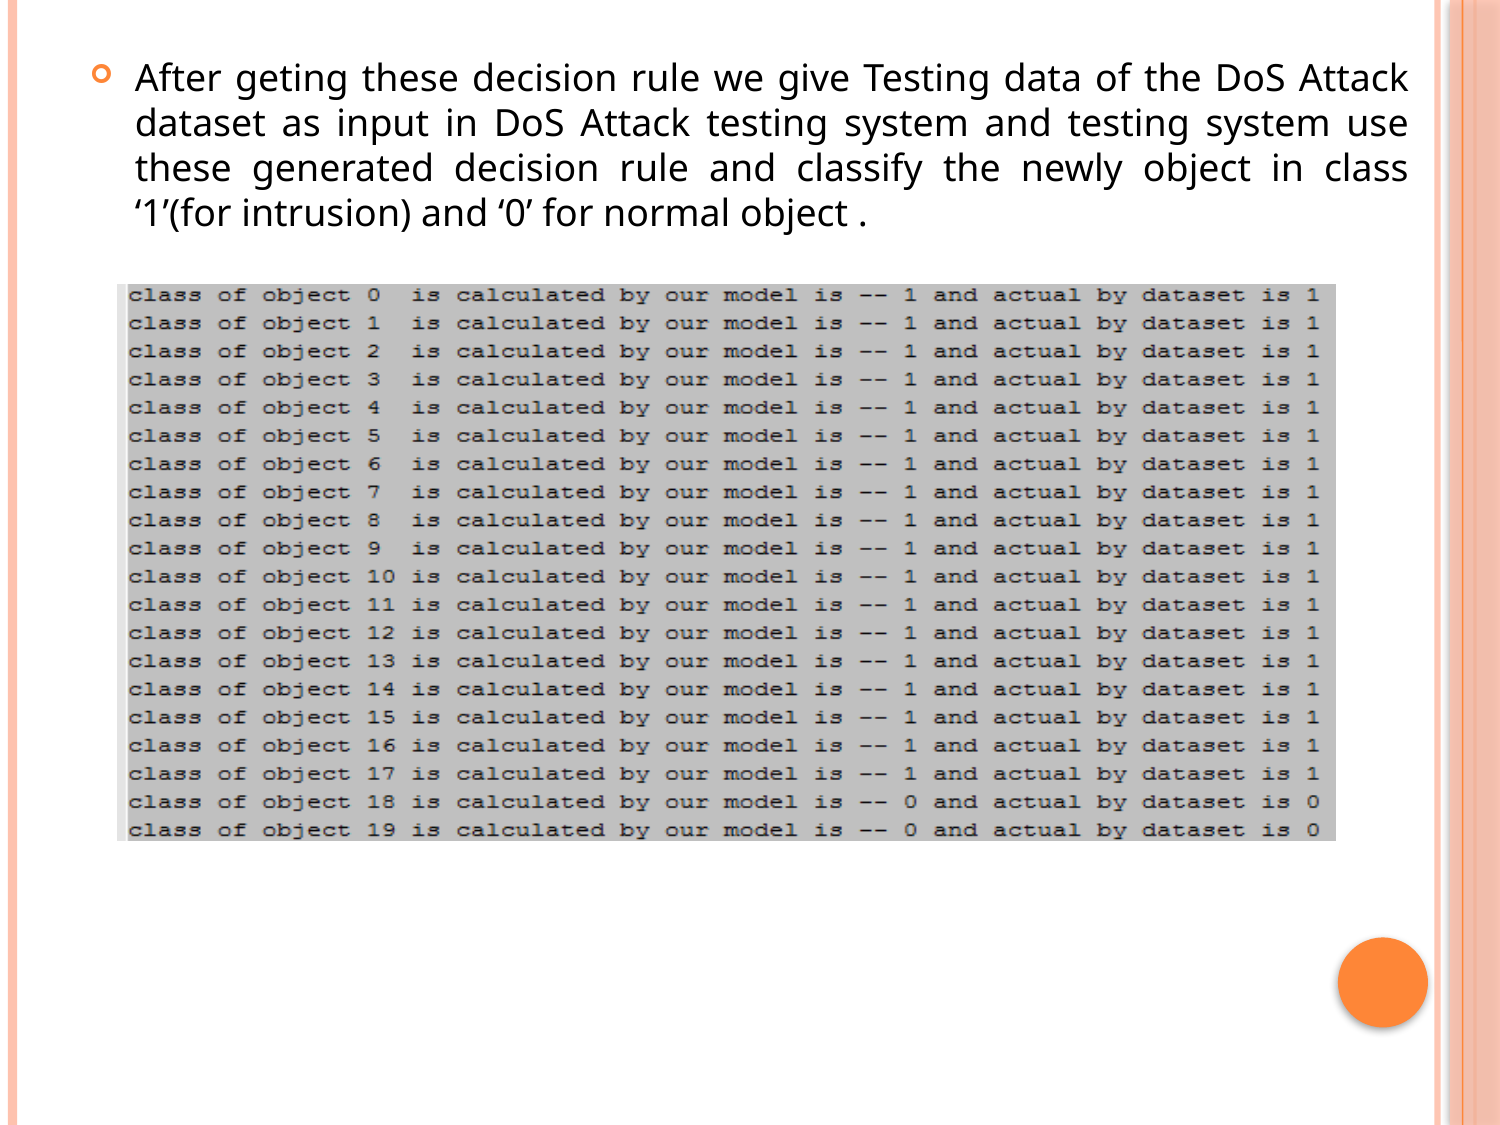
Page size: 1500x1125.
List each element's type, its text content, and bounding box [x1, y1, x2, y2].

list After geting these decision rule we give Testing data of the DoS Attack dataset as input in DoS Attack testing system and testing system use these generated decision rule and classify the newly object in class ‘1’(for intrusion) and ‘0’ for normal object . [75, 46, 1425, 1005]
picture [116, 283, 1337, 842]
